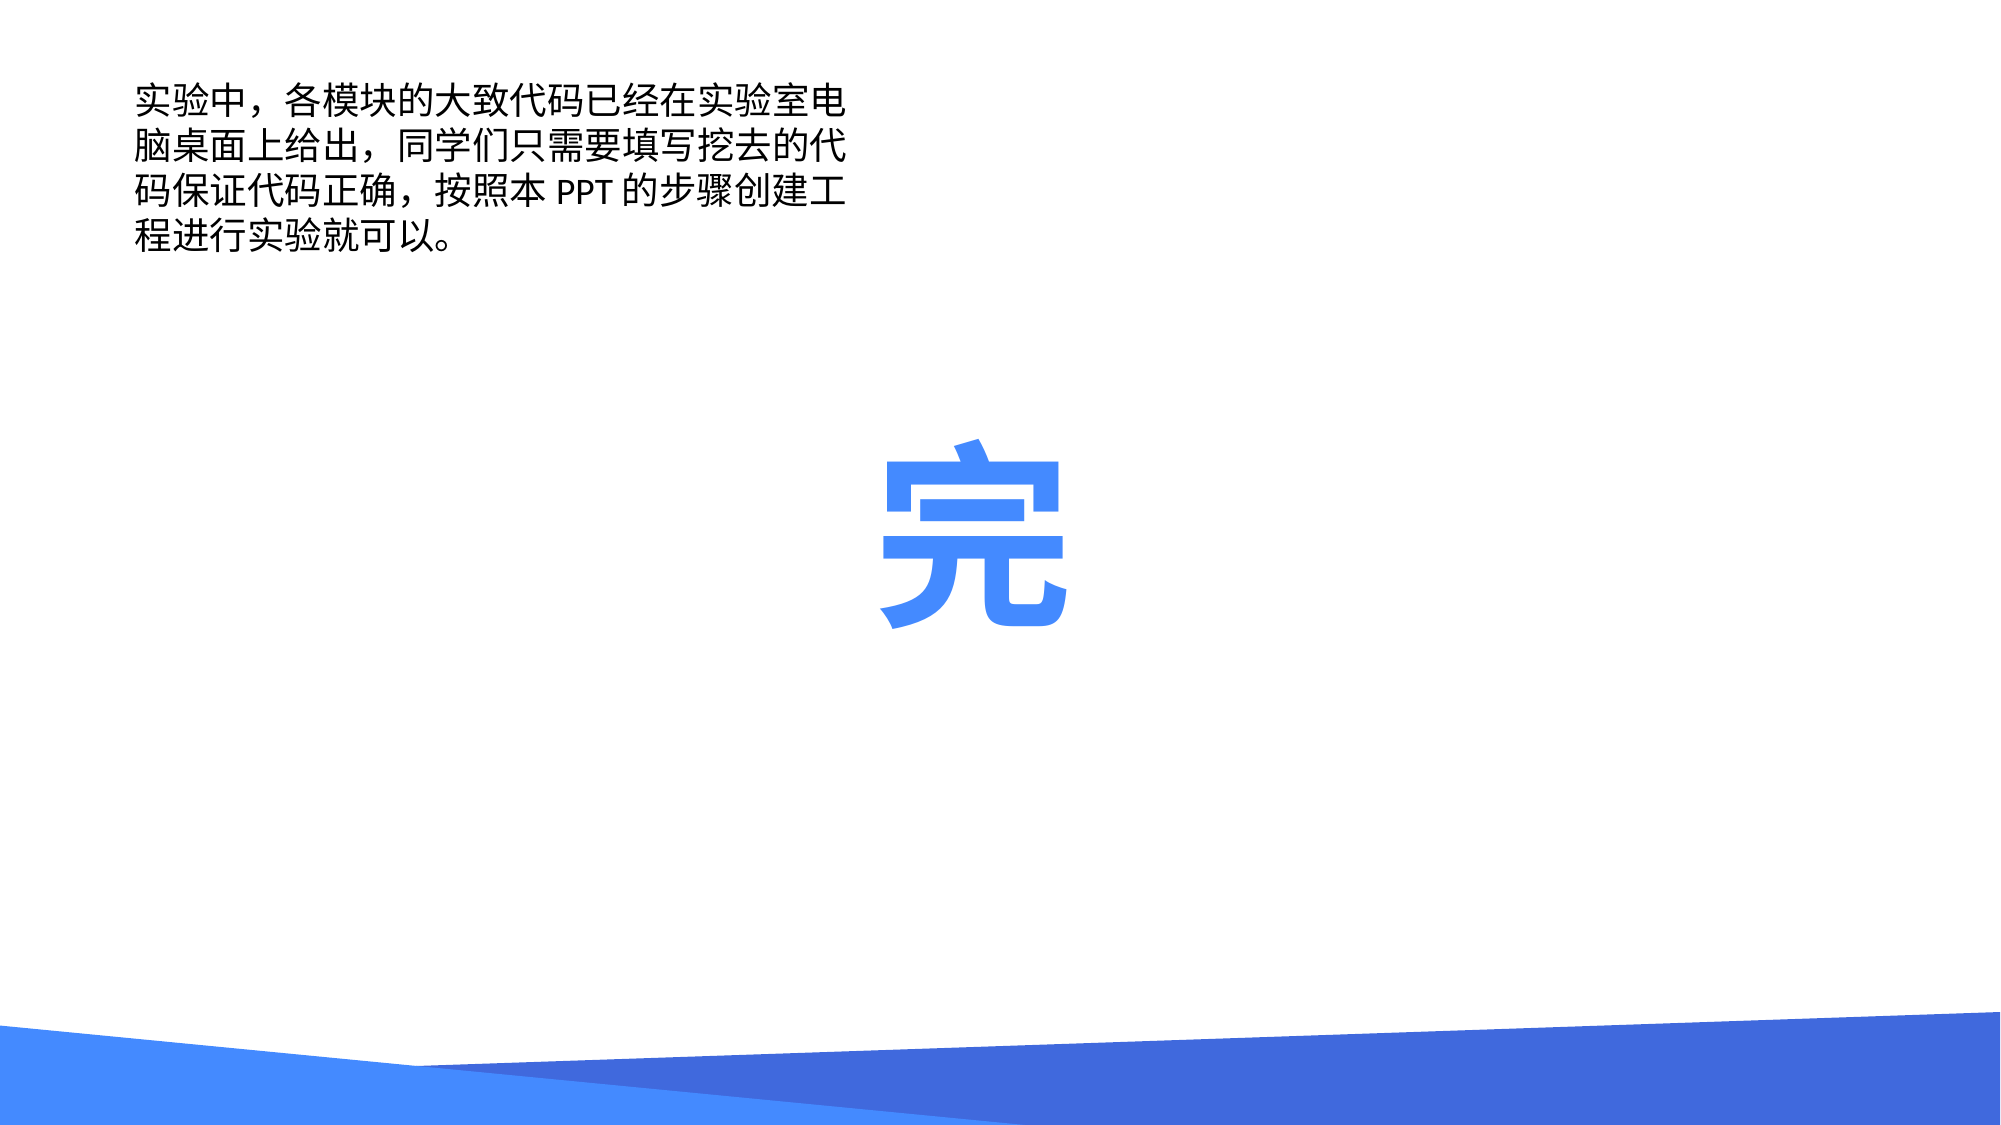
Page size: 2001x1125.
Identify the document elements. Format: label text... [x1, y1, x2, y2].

text_box 实验中，各模块的大致代码已经在实验室电脑桌面上给出，同学们只需要填写挖去的代码保证代码正确，按照本PPT的步骤创建工程进行实验就可以。 [119, 69, 868, 265]
title 完 [858, 396, 1081, 703]
